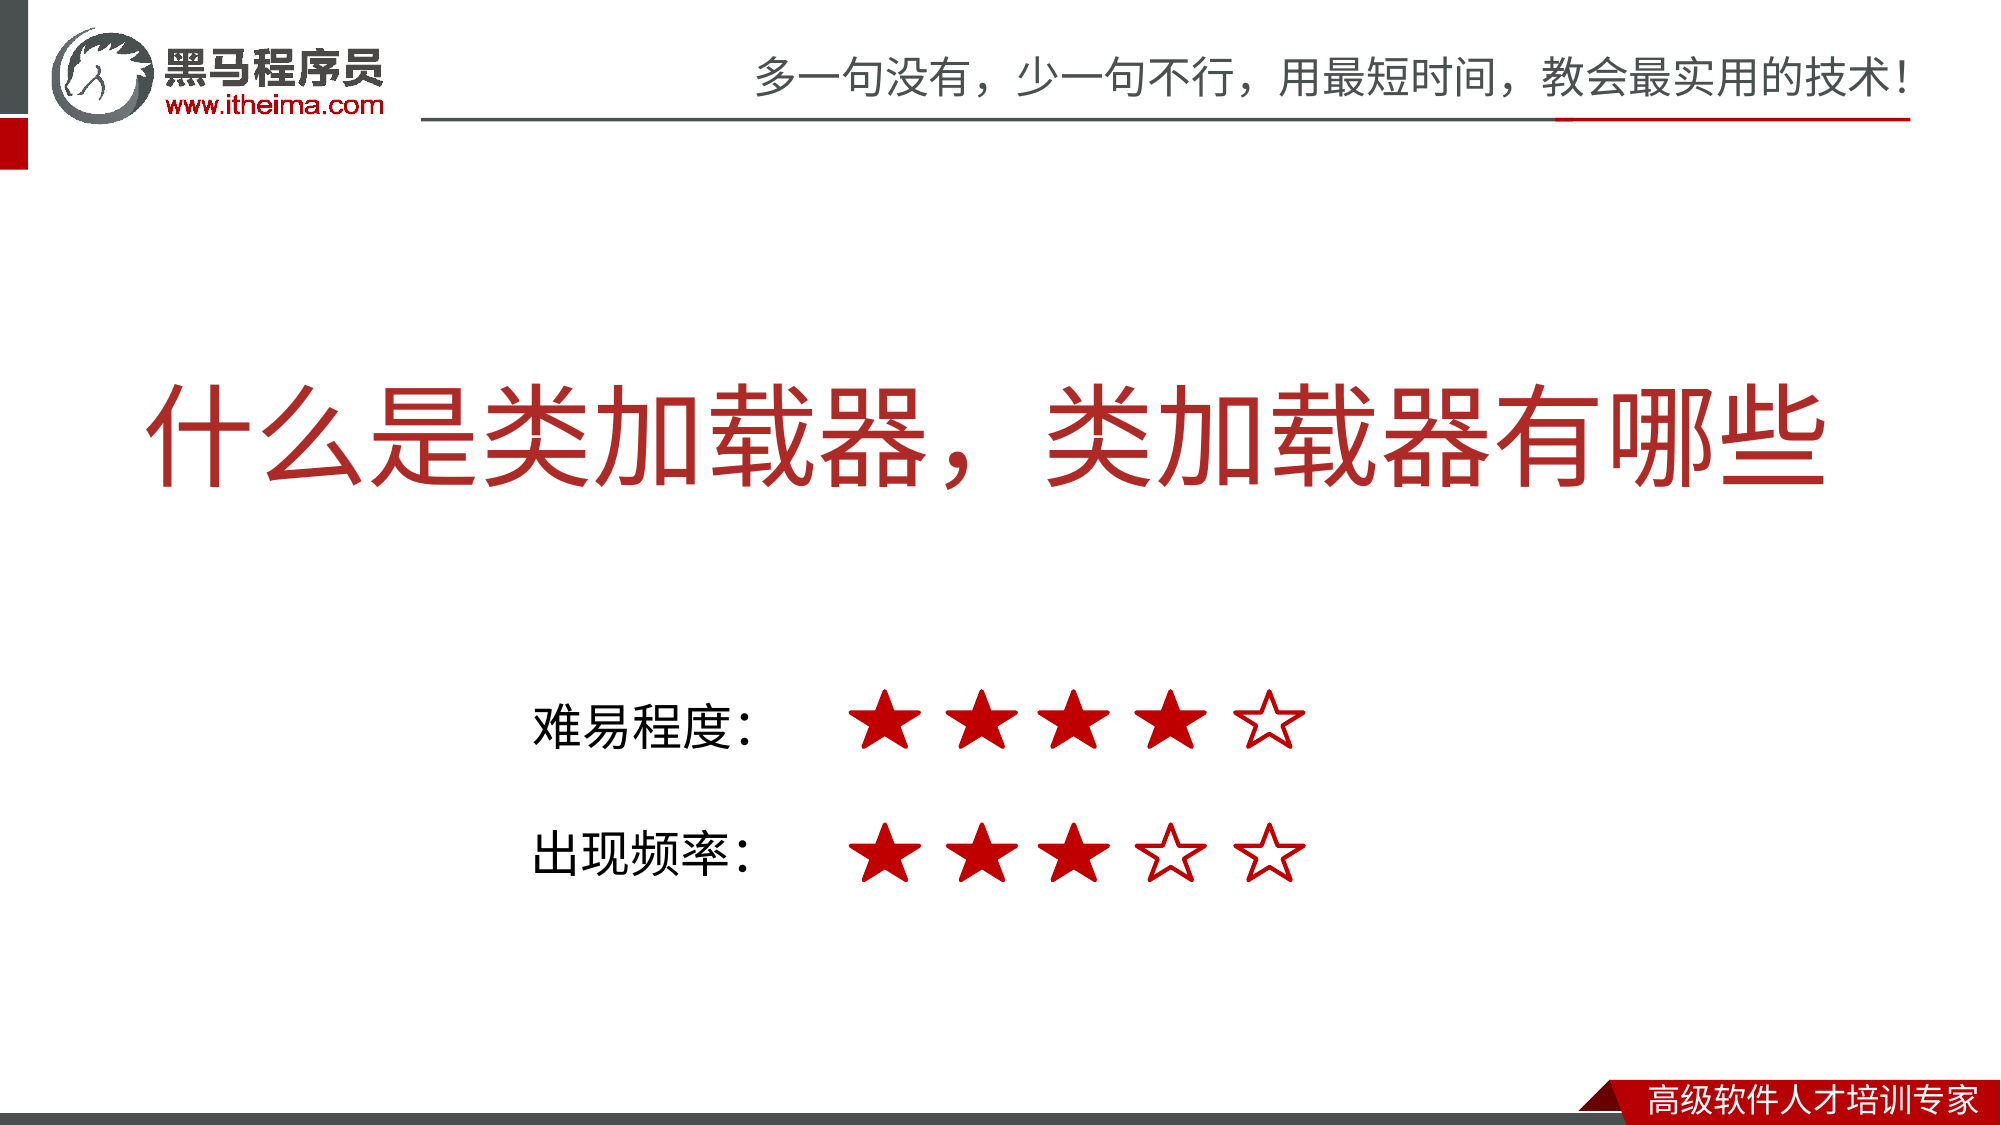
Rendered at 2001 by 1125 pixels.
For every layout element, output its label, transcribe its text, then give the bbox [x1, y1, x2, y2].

text_box 什么是类加载器，类加载器有哪些 [128, 331, 2000, 537]
title 难易程度： [518, 669, 830, 781]
text_box 出现频率： [515, 793, 827, 911]
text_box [850, 824, 1304, 881]
picture [50, 26, 384, 125]
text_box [850, 690, 1304, 748]
